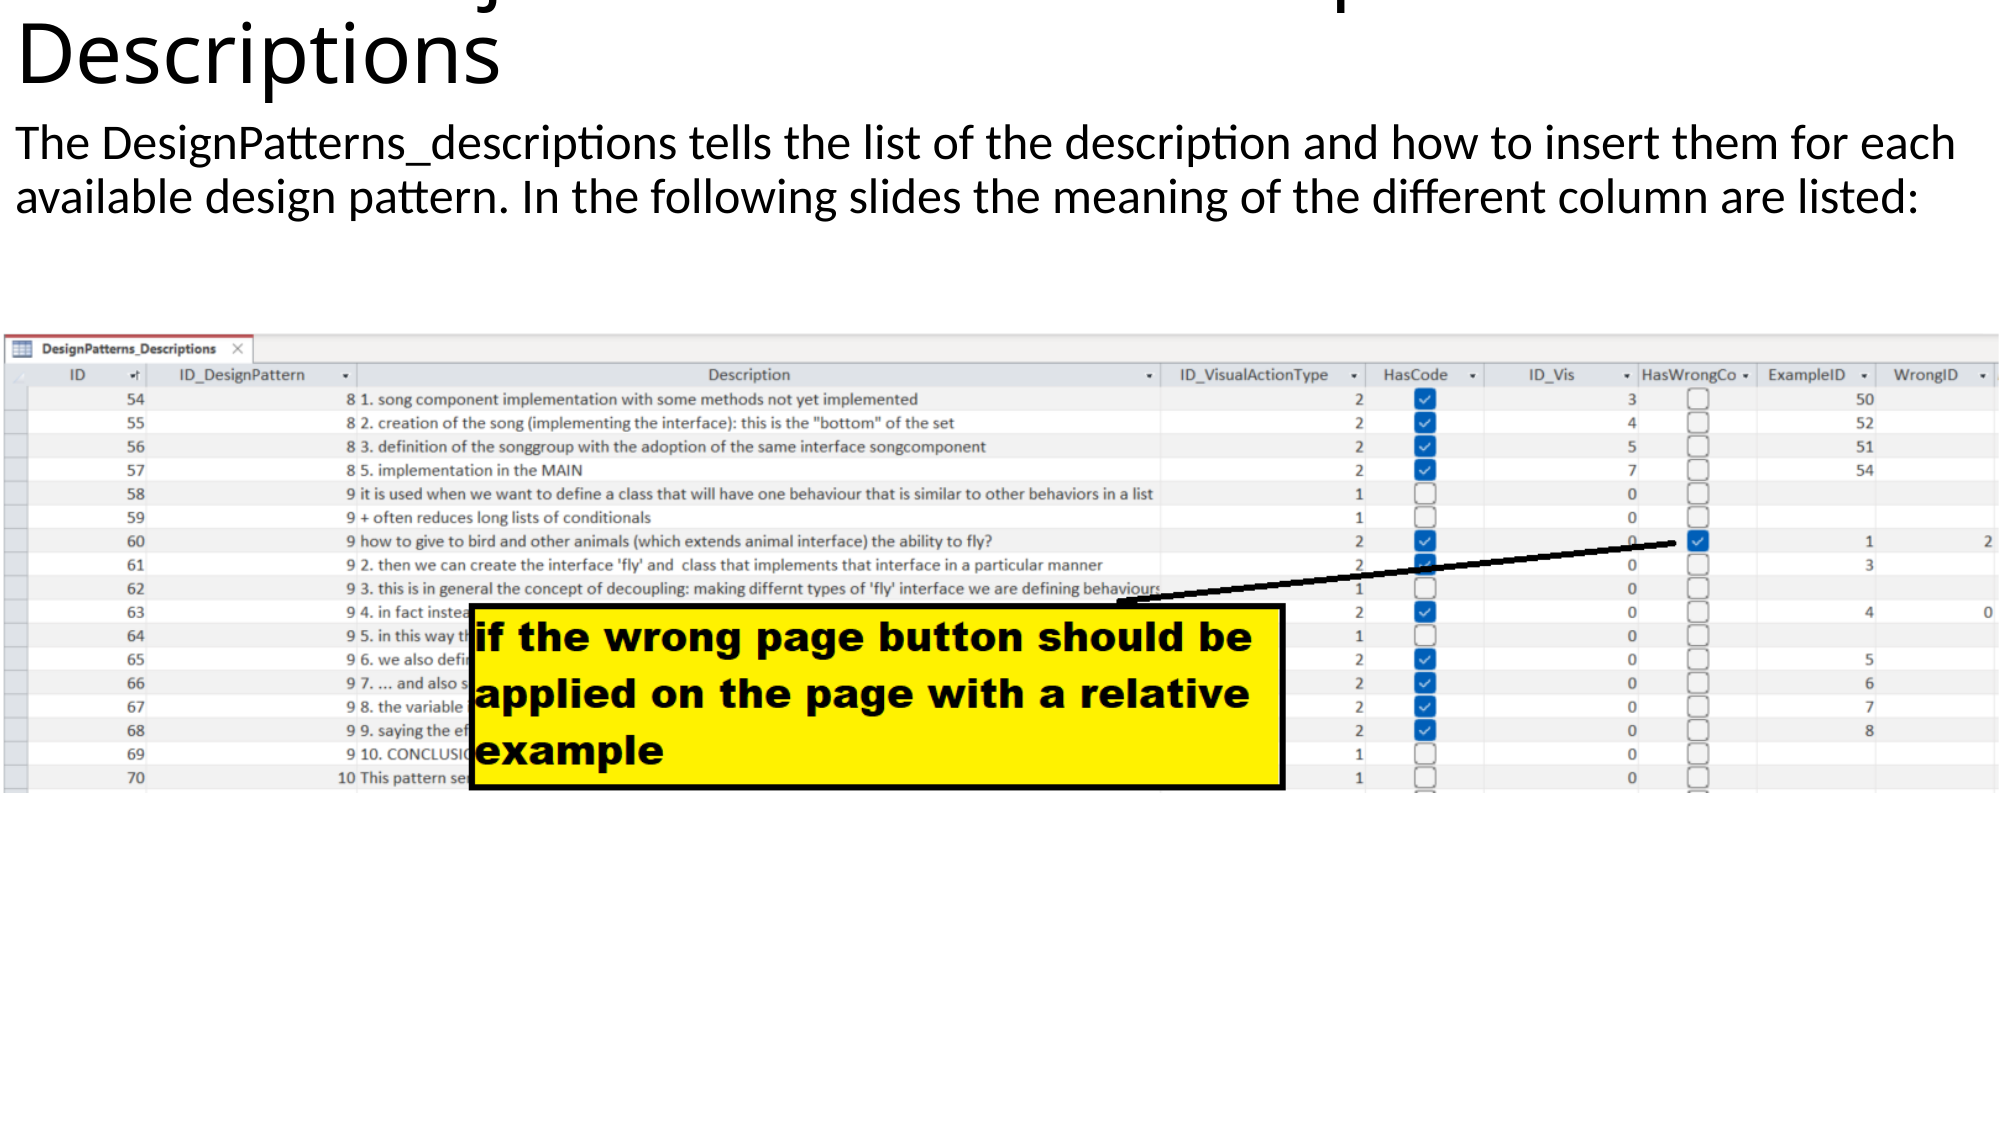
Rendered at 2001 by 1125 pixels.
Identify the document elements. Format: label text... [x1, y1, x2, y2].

title Console Project – Database description – Descriptions [0, 0, 2000, 109]
subtitle The DesignPatterns_descriptions tells the list of the description and how to insert them for each available design pattern. In the following slides the meaning of the different column are listed: [0, 109, 2000, 381]
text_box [3, 332, 1999, 793]
